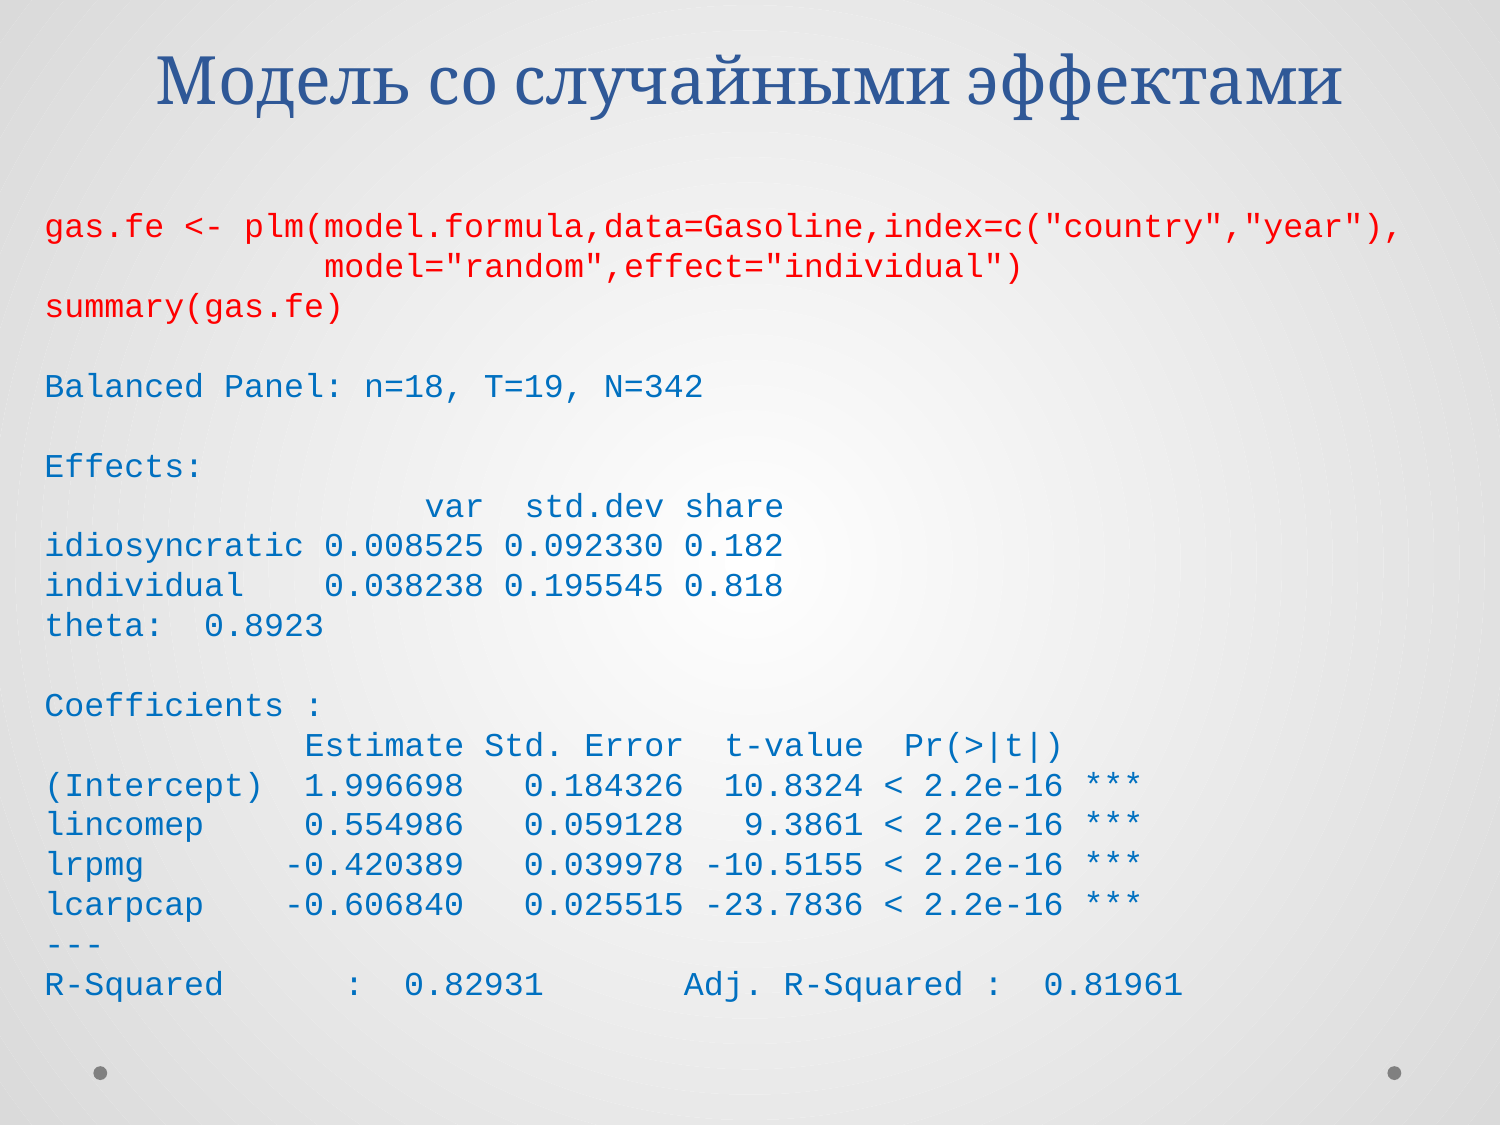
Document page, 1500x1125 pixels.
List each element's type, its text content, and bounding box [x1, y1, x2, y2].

title Модель со случайными эффектами [41, 19, 1459, 126]
list gas.fe <- plm(model.formula,data=Gasoline,index=c("country","year"), model="random",effect="individual") summary(gas.fe) Balanced Panel: n=18, T=19, N=342 Effects: var std.dev share idiosyncratic 0.008525 0.092330 0.182 individual 0.038238 0.195545 0.818 theta: 0.8923 Coefficients : Estimate Std. Error t-value Pr(>|t|) (Intercept) 1.996698 0.184326 10.8324 < 2.2e-16 *** lincomep 0.554986 0.059128 9.3861 < 2.2e-16 *** lrpmg -0.420389 0.039978 -10.5155 < 2.2e-16 *** lcarpcap -0.606840 0.025515 -23.7836 < 2.2e-16 *** --- R-Squared : 0.82931 Adj. R-Squared : 0.81961 [29, 137, 1471, 1050]
